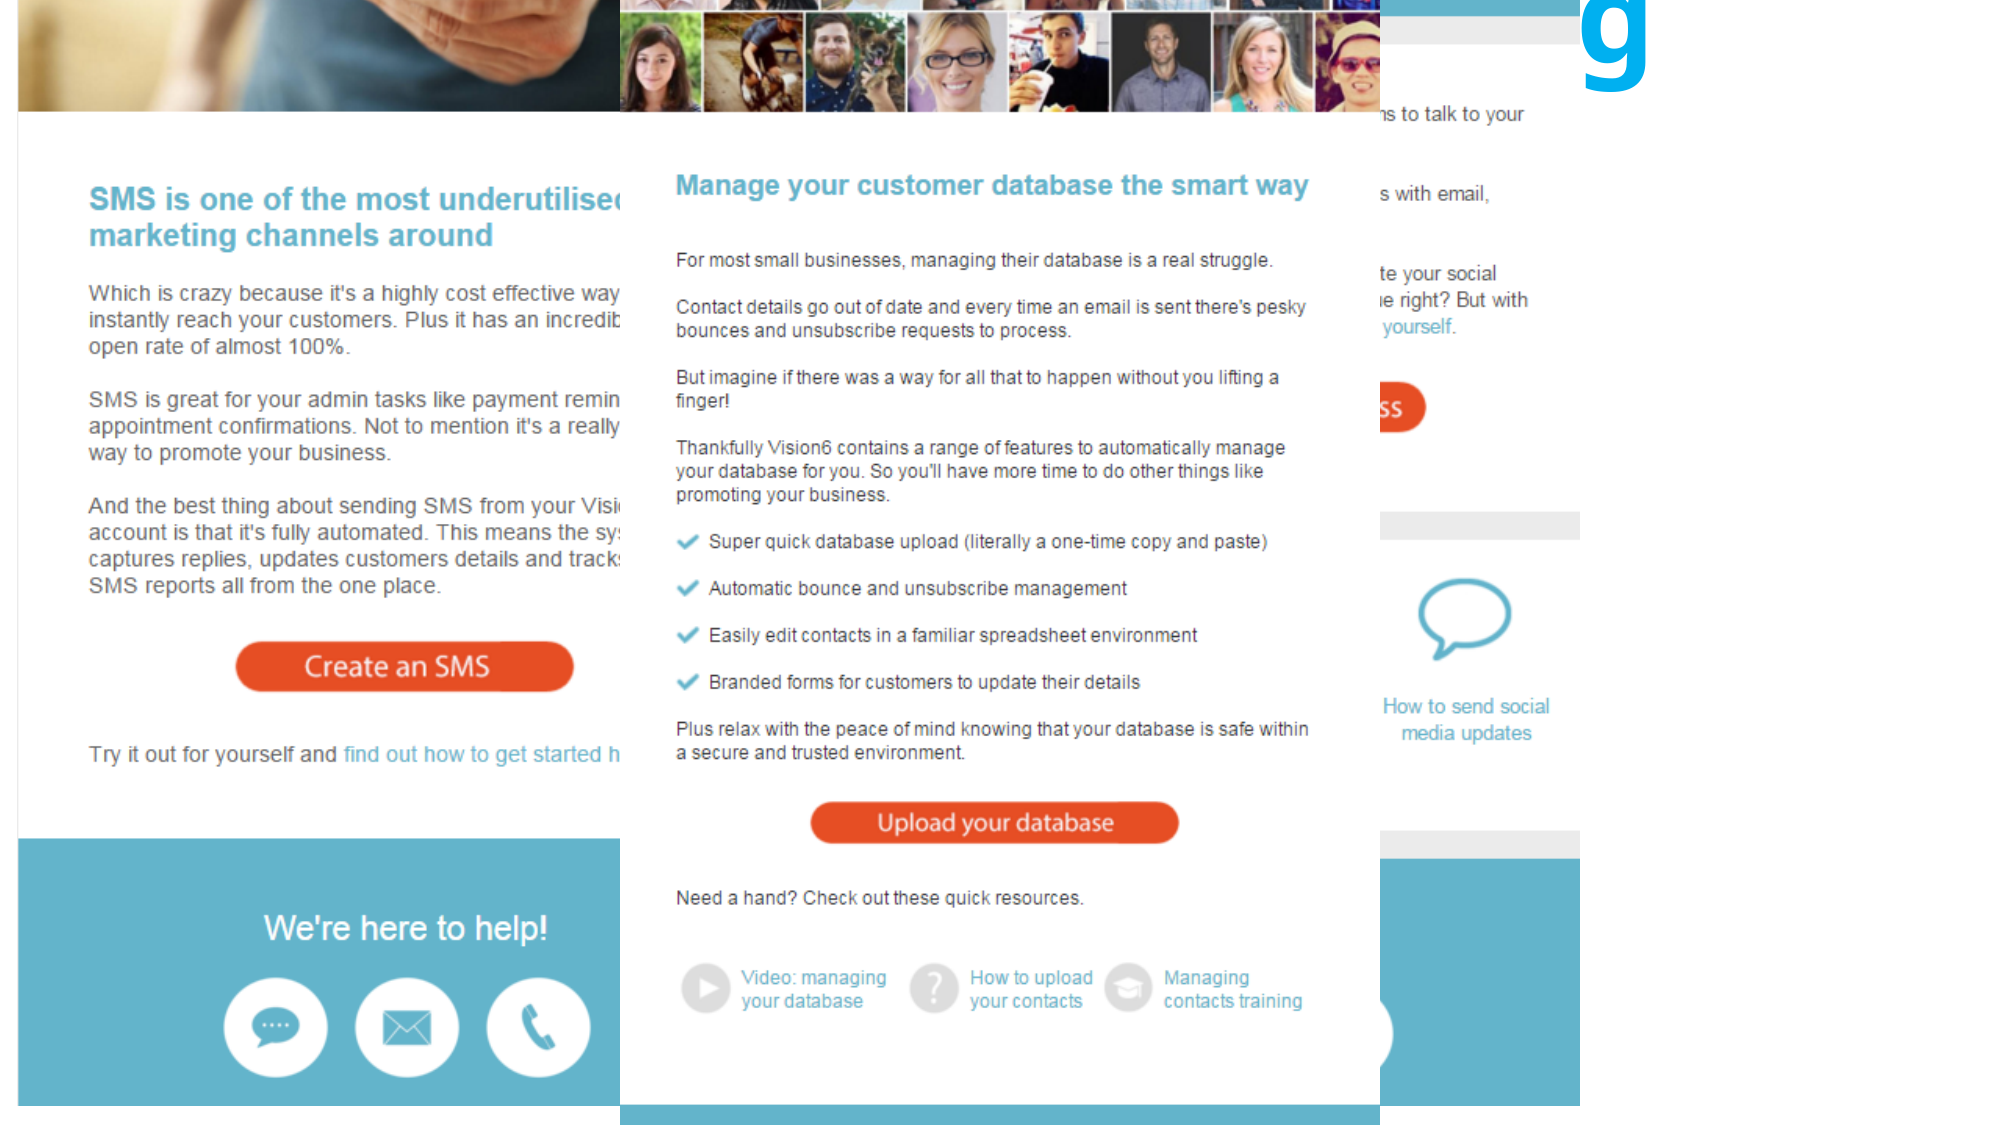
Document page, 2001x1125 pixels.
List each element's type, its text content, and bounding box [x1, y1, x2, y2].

picture [17, 0, 1580, 1125]
title Sample of onboarding emails [1580, 0, 1744, 233]
